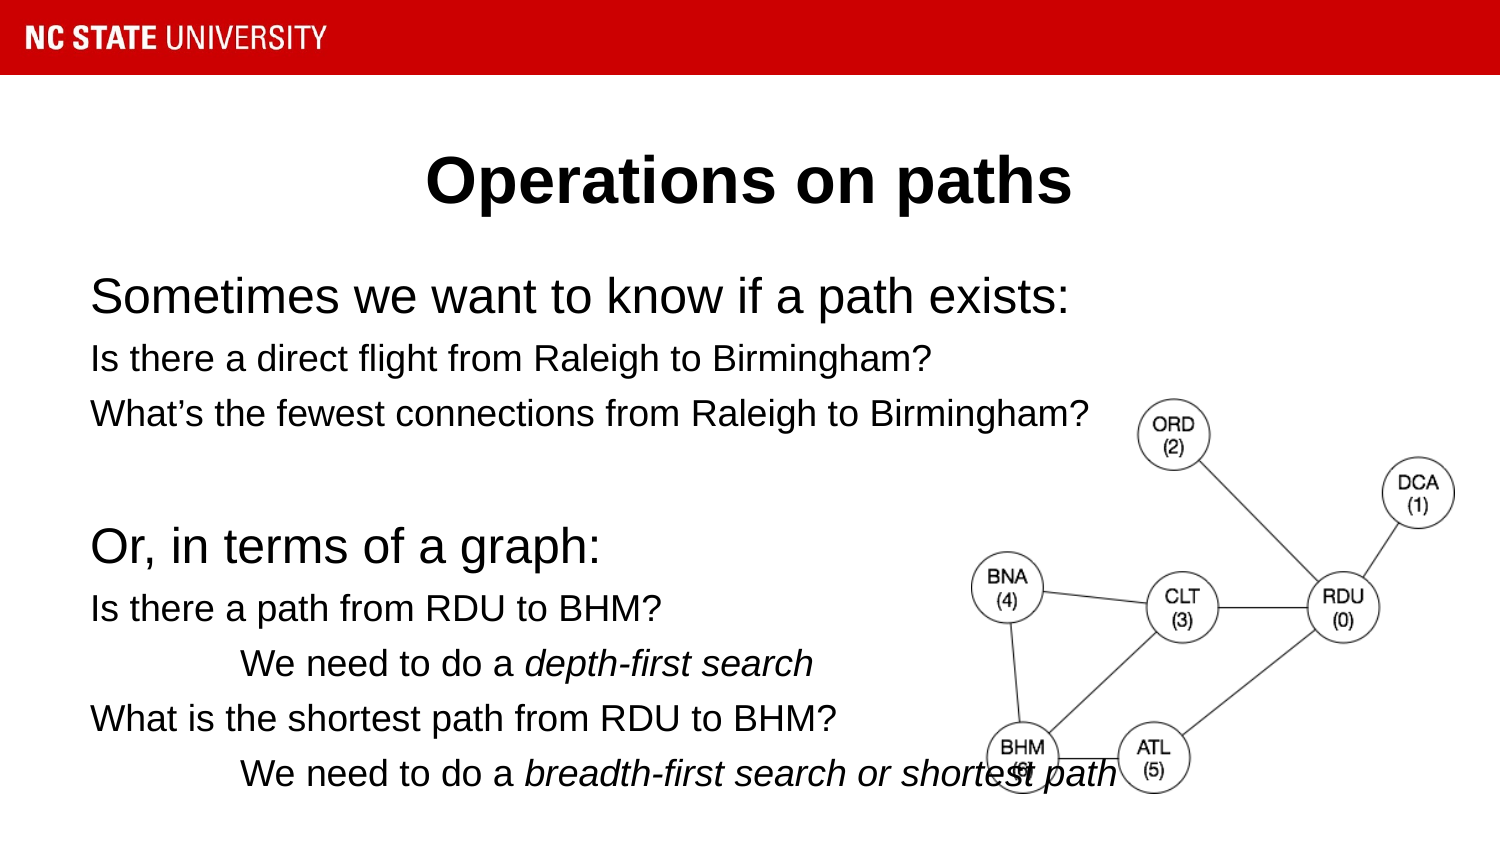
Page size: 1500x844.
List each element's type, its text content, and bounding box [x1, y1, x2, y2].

picture [971, 398, 1456, 794]
list Sometimes we want to know if a path exists: Is there a direct flight from Raleigh to Birmingham? What’s the fewest connections from Raleigh to Birmingham? Or, in terms of a graph: Is there a path from RDU to BHM? We need to do a depth-first search What is the shortest path from RDU to BHM? We need to do a breadth-first search or shortest path [75, 248, 1425, 399]
title Operations on paths [75, 110, 1425, 243]
picture [0, 0, 1500, 75]
